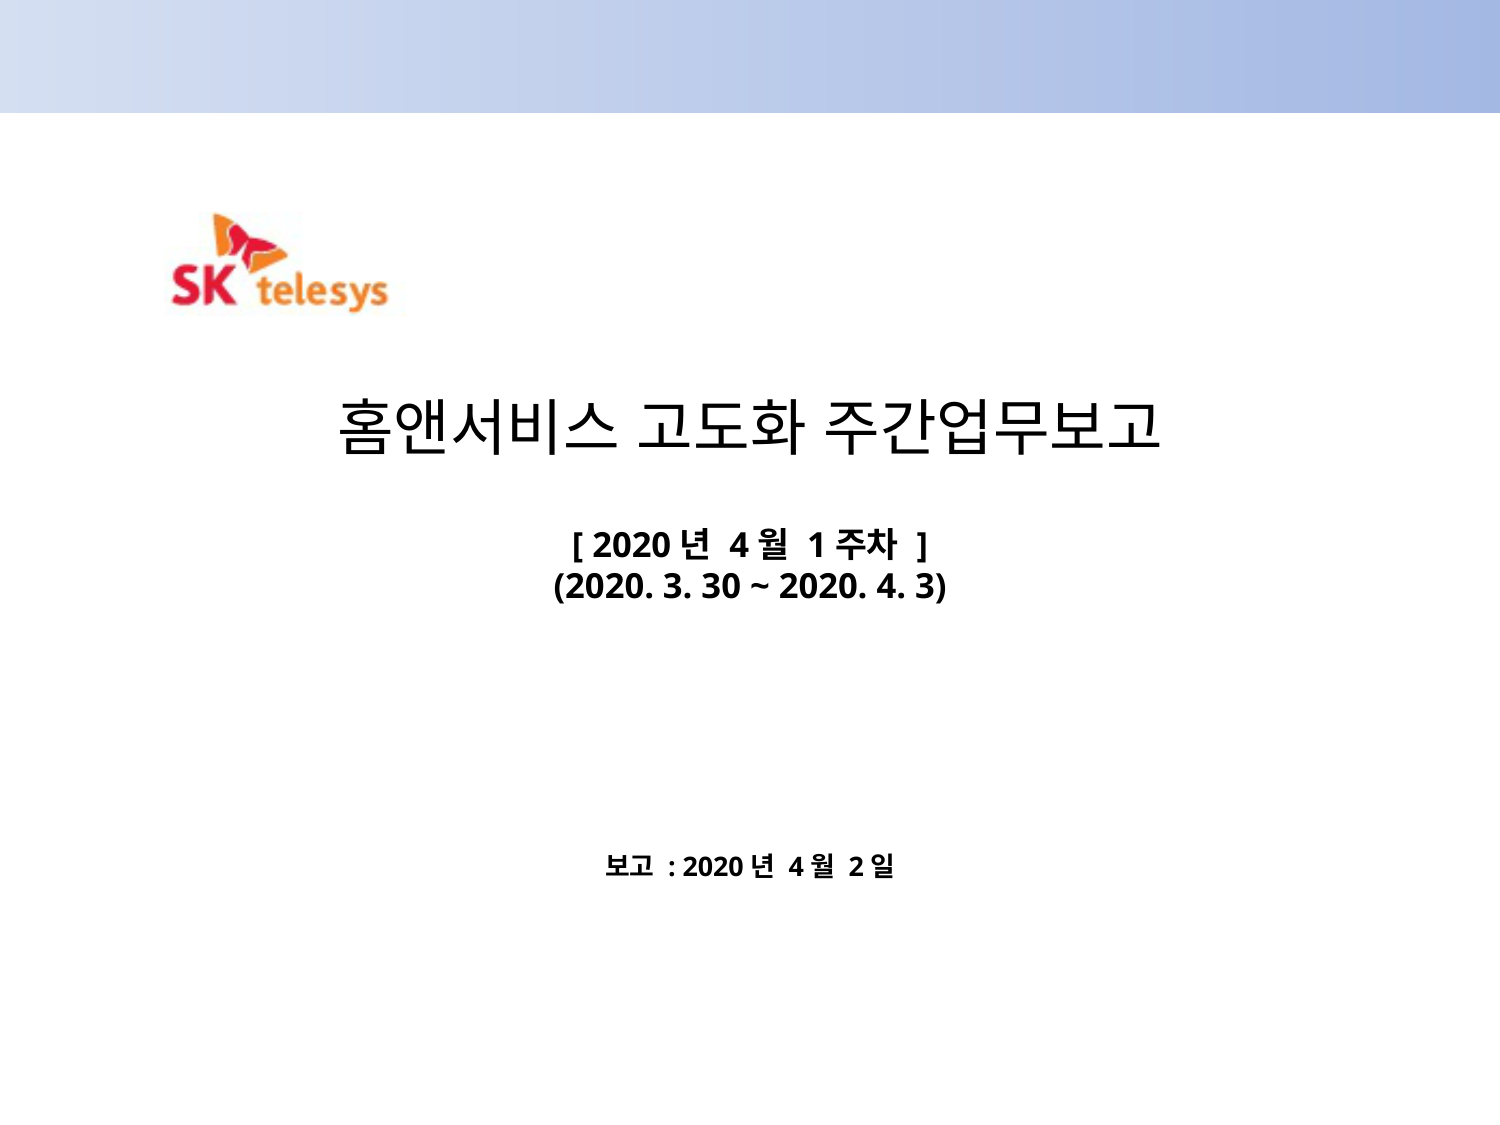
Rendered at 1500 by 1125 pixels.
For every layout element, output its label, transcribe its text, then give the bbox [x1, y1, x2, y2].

picture [149, 202, 406, 334]
title [ 2020년 4월 1주차 ] (2020. 3. 30 ~ 2020. 4. 3) [57, 515, 1443, 792]
text_box 홈앤서비스 고도화 주간업무보고 [62, 333, 1437, 519]
subtitle 보고 : 2020년 4월 2일 [225, 824, 1275, 908]
